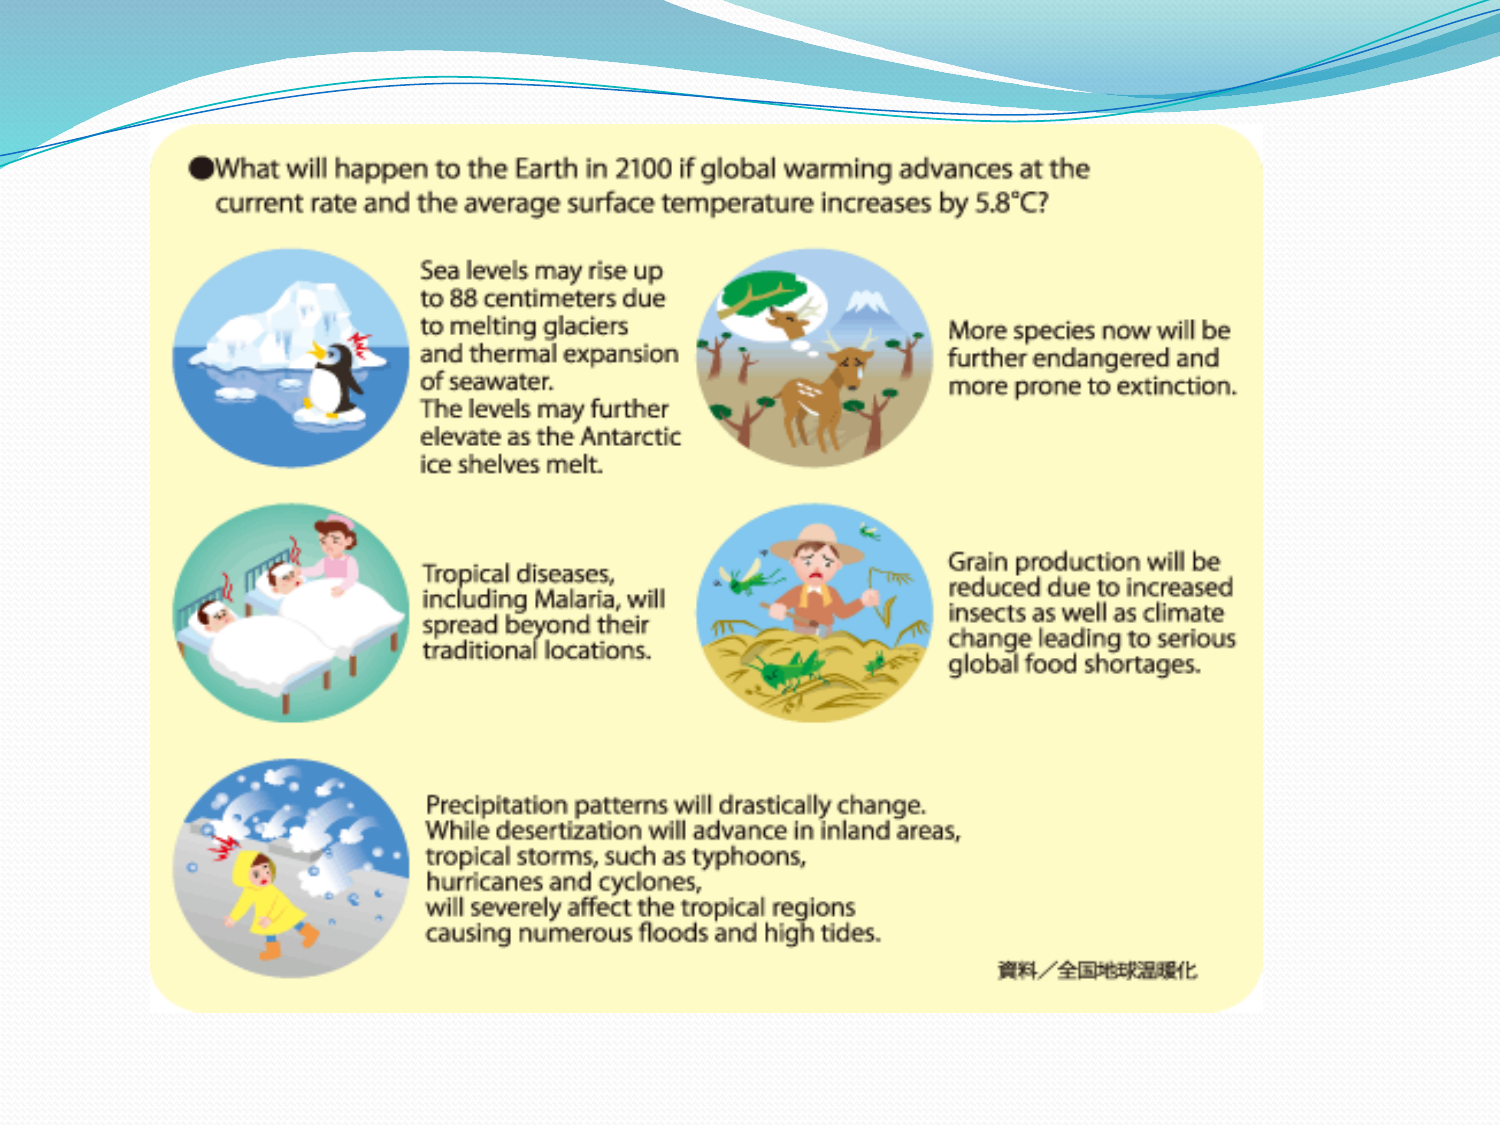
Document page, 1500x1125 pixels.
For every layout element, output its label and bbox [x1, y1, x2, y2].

list [149, 124, 1263, 1013]
